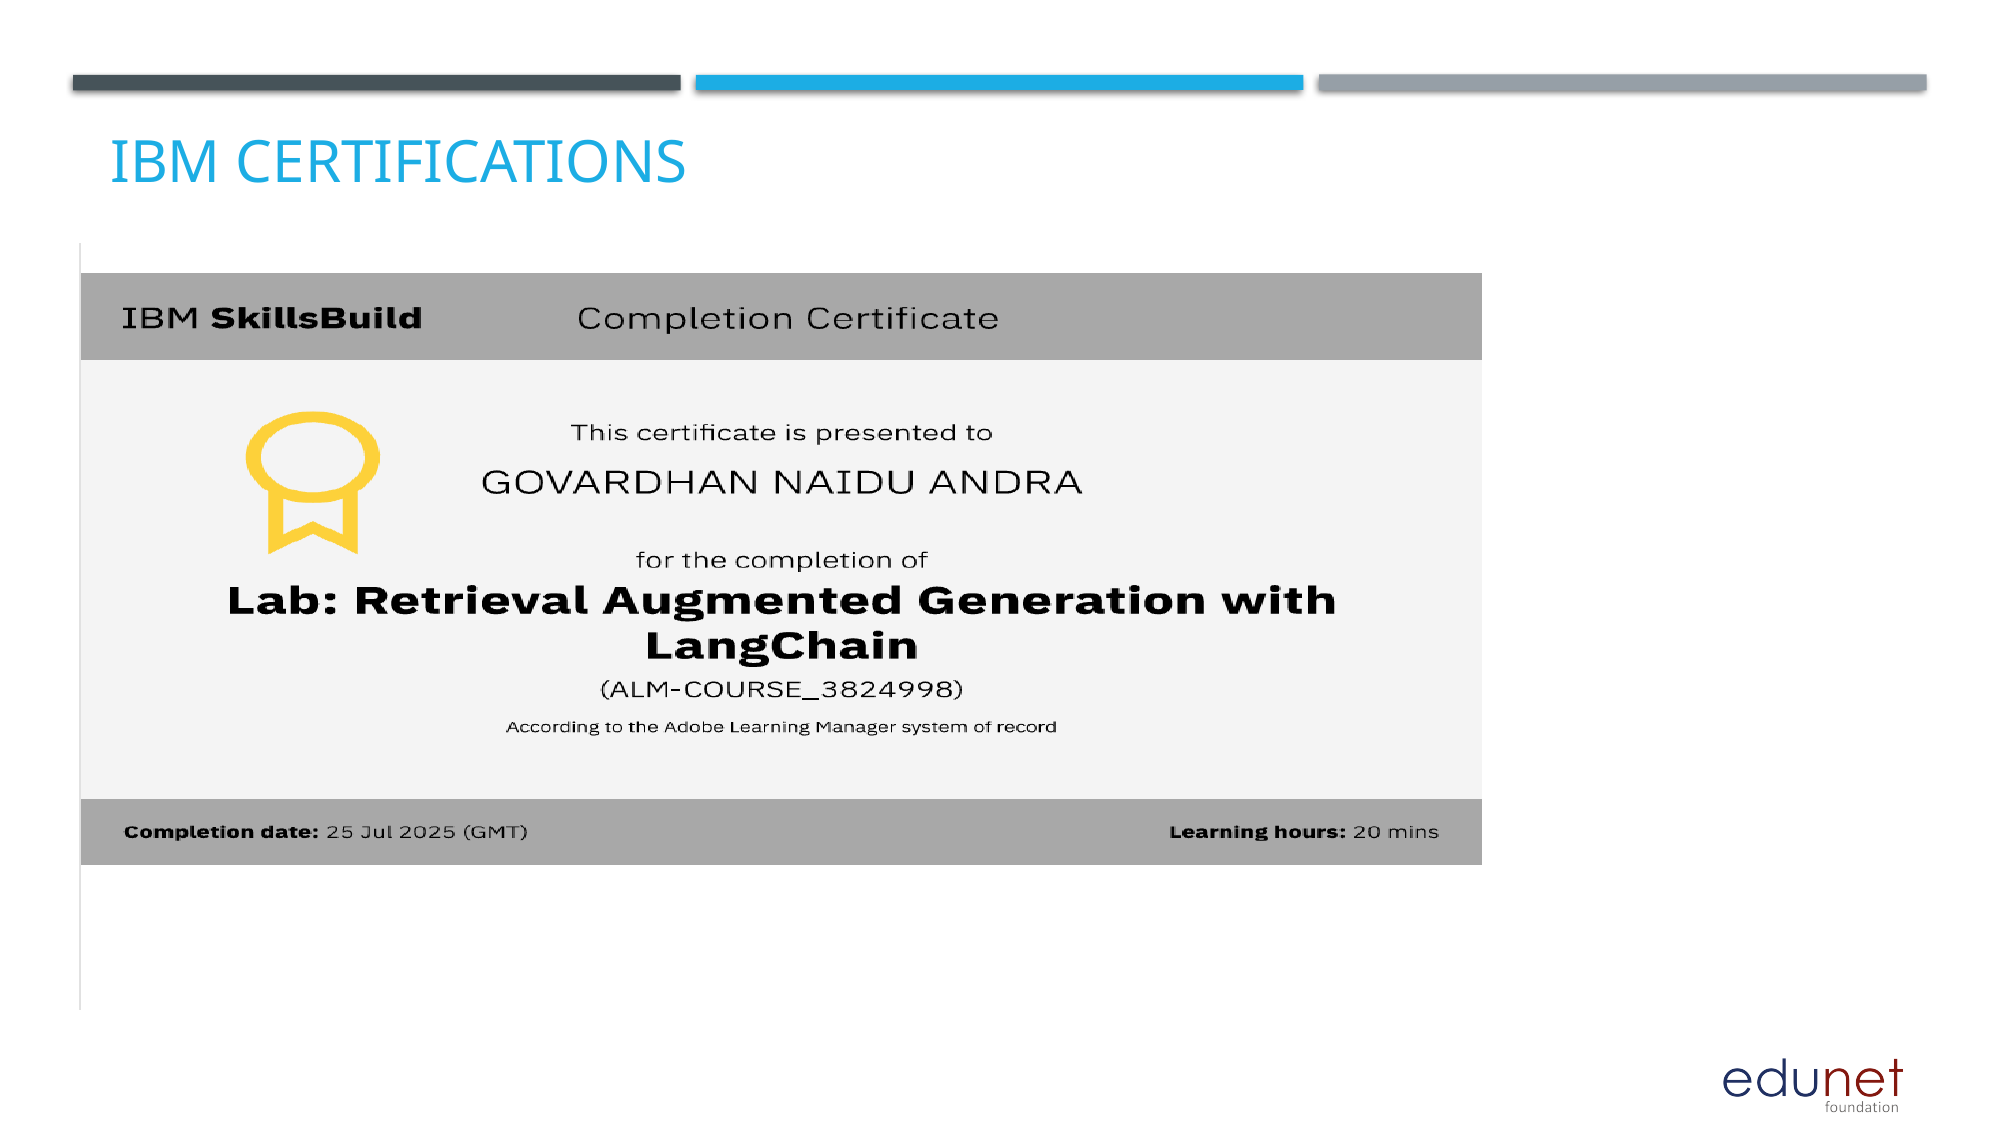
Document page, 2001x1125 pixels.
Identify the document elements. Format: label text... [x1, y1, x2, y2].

list Screenshot/ credly certificate( RAG Lab) [95, 213, 1905, 981]
picture [78, 242, 1555, 1011]
picture [1719, 1056, 1905, 1116]
title IBM Certifications [95, 115, 1905, 203]
